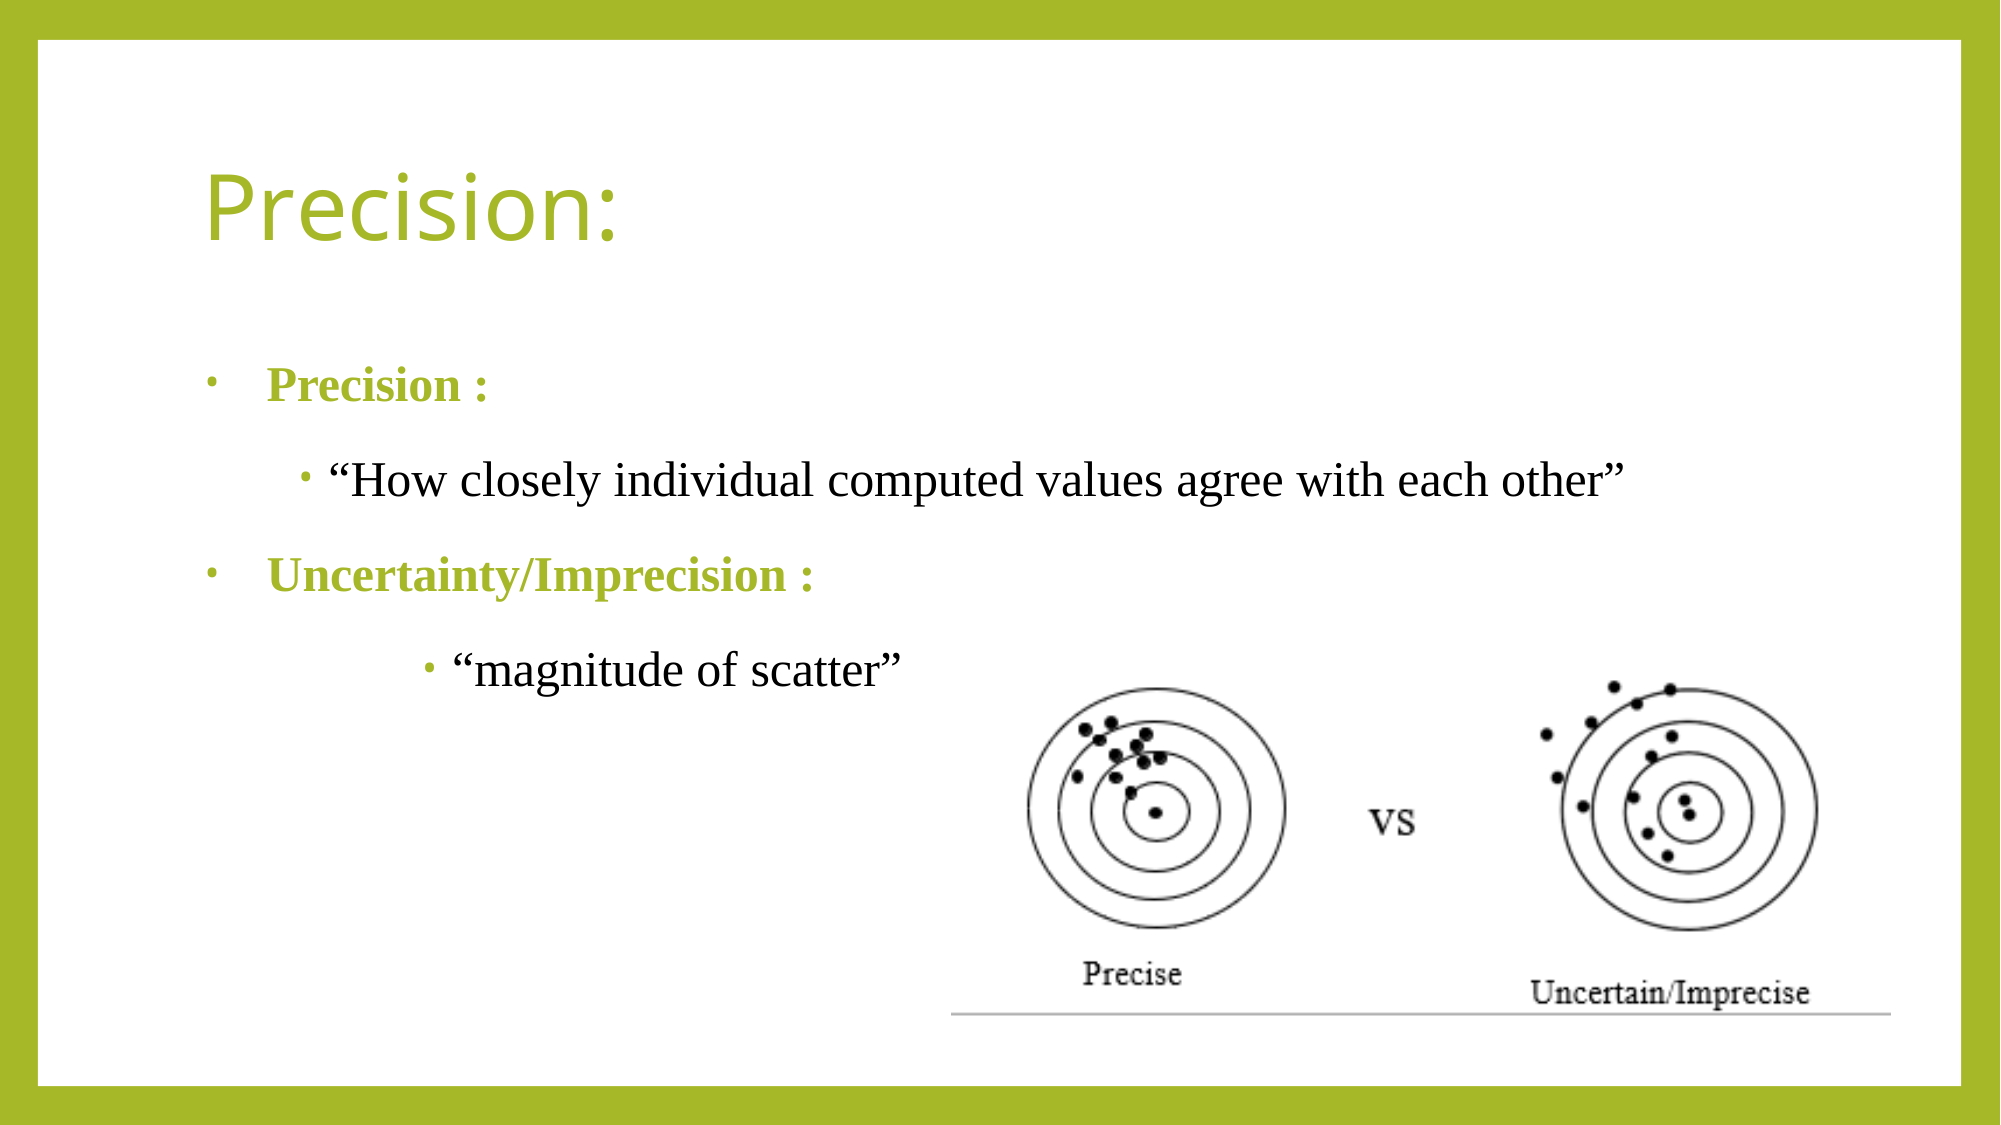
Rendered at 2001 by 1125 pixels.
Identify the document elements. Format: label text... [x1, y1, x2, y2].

list Precision : “How closely individual computed values agree with each other” Uncertainty/Imprecision : “magnitude of scatter” [187, 337, 1808, 1000]
picture [950, 658, 1891, 1023]
title Precision: [187, 99, 1808, 323]
